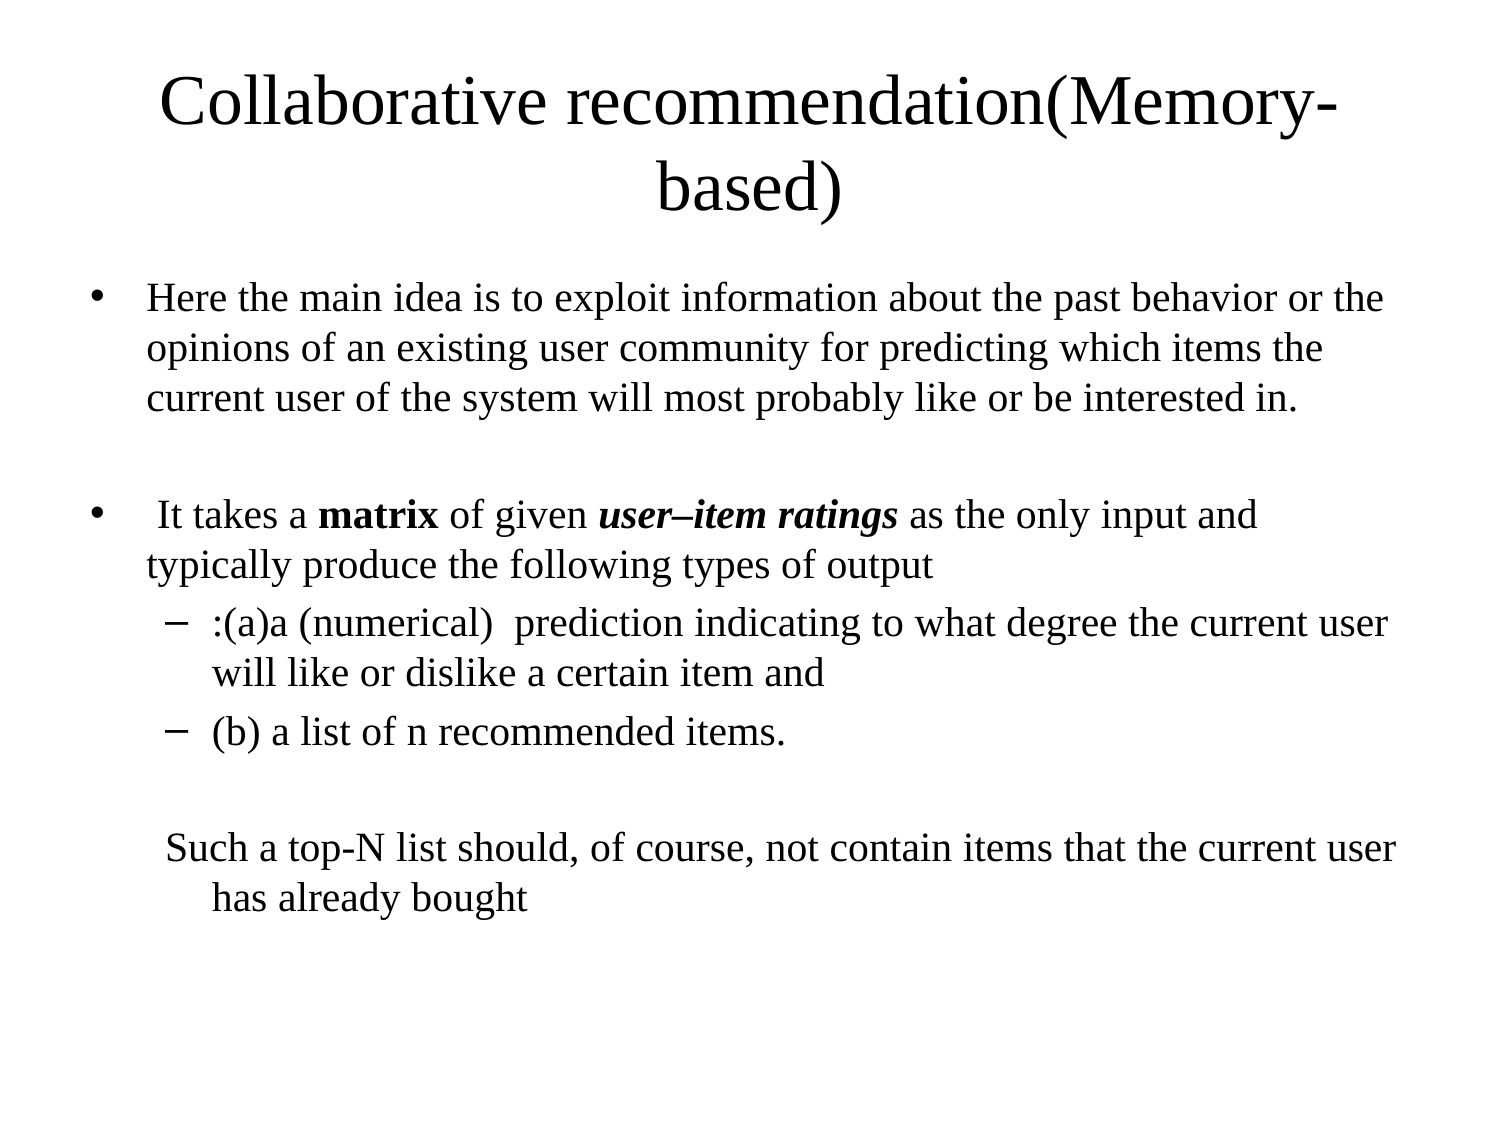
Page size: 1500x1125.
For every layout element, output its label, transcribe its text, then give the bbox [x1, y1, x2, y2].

title Collaborative recommendation(Memory-based) [75, 45, 1425, 233]
list Here the main idea is to exploit information about the past behavior or the opinions of an existing user community for predicting which items the current user of the system will most probably like or be interested in. It takes a matrix of given user–item ratings as the only input and typically produce the following types of output :(a)a (numerical) prediction indicating to what degree the current user will like or dislike a certain item and (b) a list of n recommended items. Such a top-N list should, of course, not contain items that the current user has already bought [75, 262, 1425, 1005]
